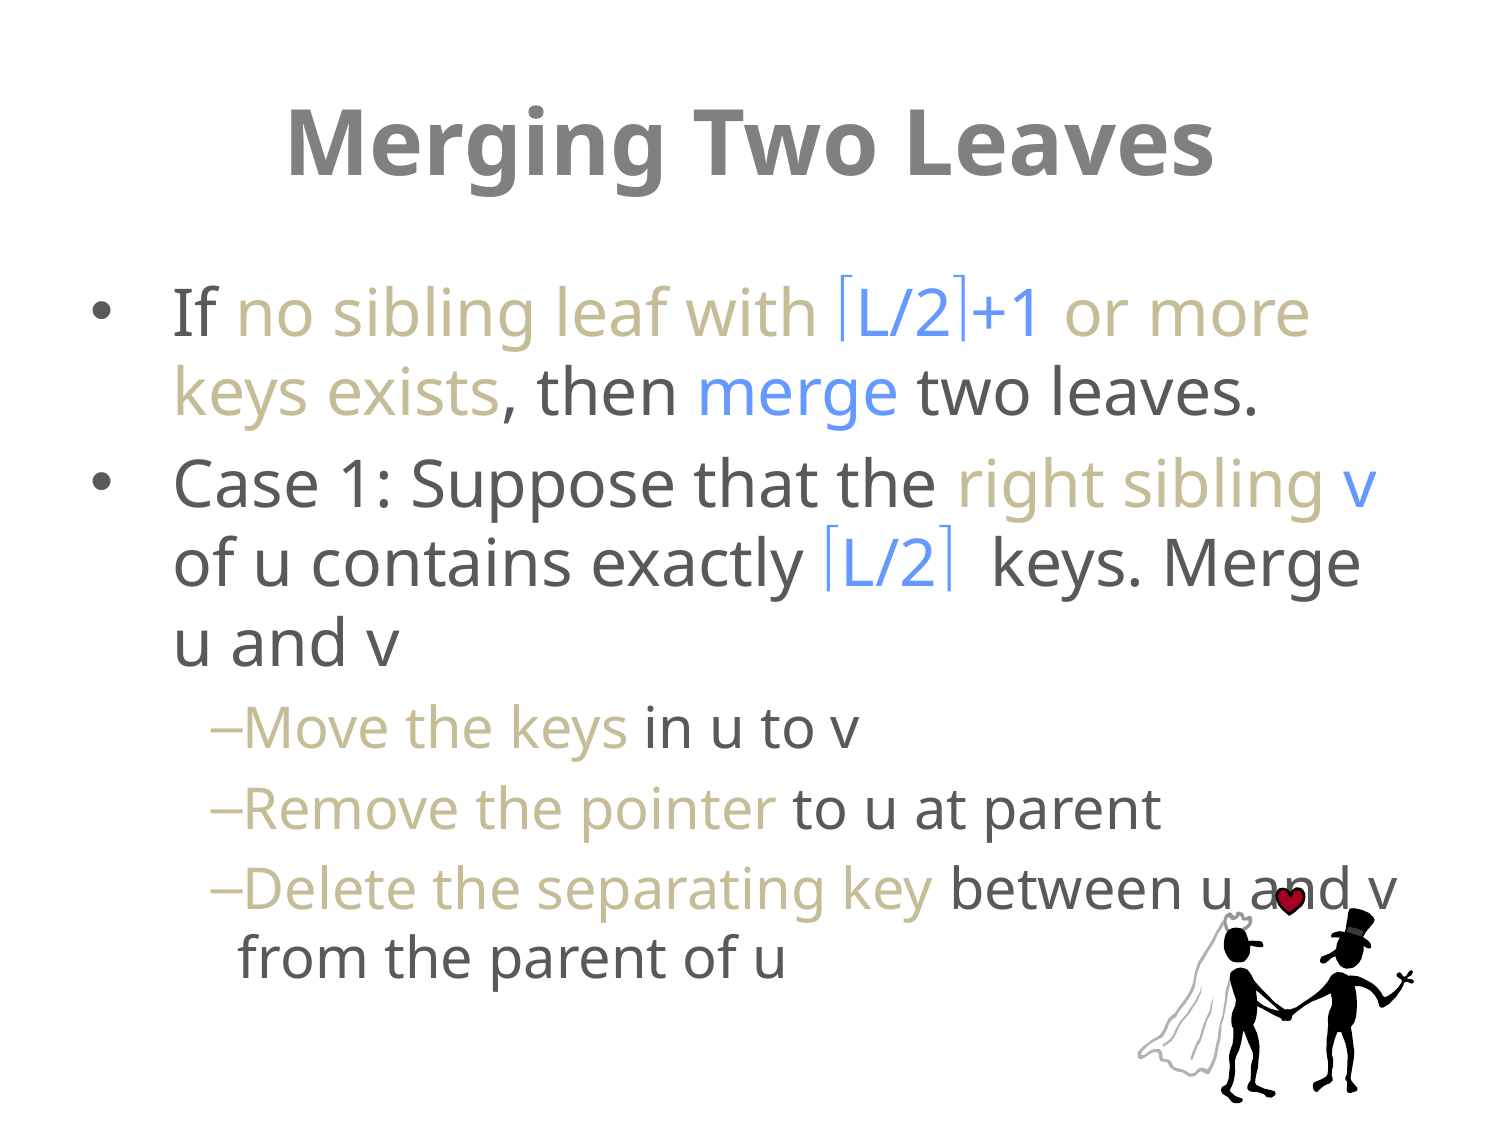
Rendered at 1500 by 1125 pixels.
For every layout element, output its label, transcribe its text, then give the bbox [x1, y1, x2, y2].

title Merging Two Leaves [75, 45, 1425, 233]
list If no sibling leaf with L/2+1 or more keys exists, then merge two leaves. Case 1: Suppose that the right sibling v of u contains exactly L/2 keys. Merge u and v Move the keys in u to v Remove the pointer to u at parent Delete the separating key between u and v from the parent of u [75, 262, 1425, 1005]
picture [1137, 887, 1415, 1104]
